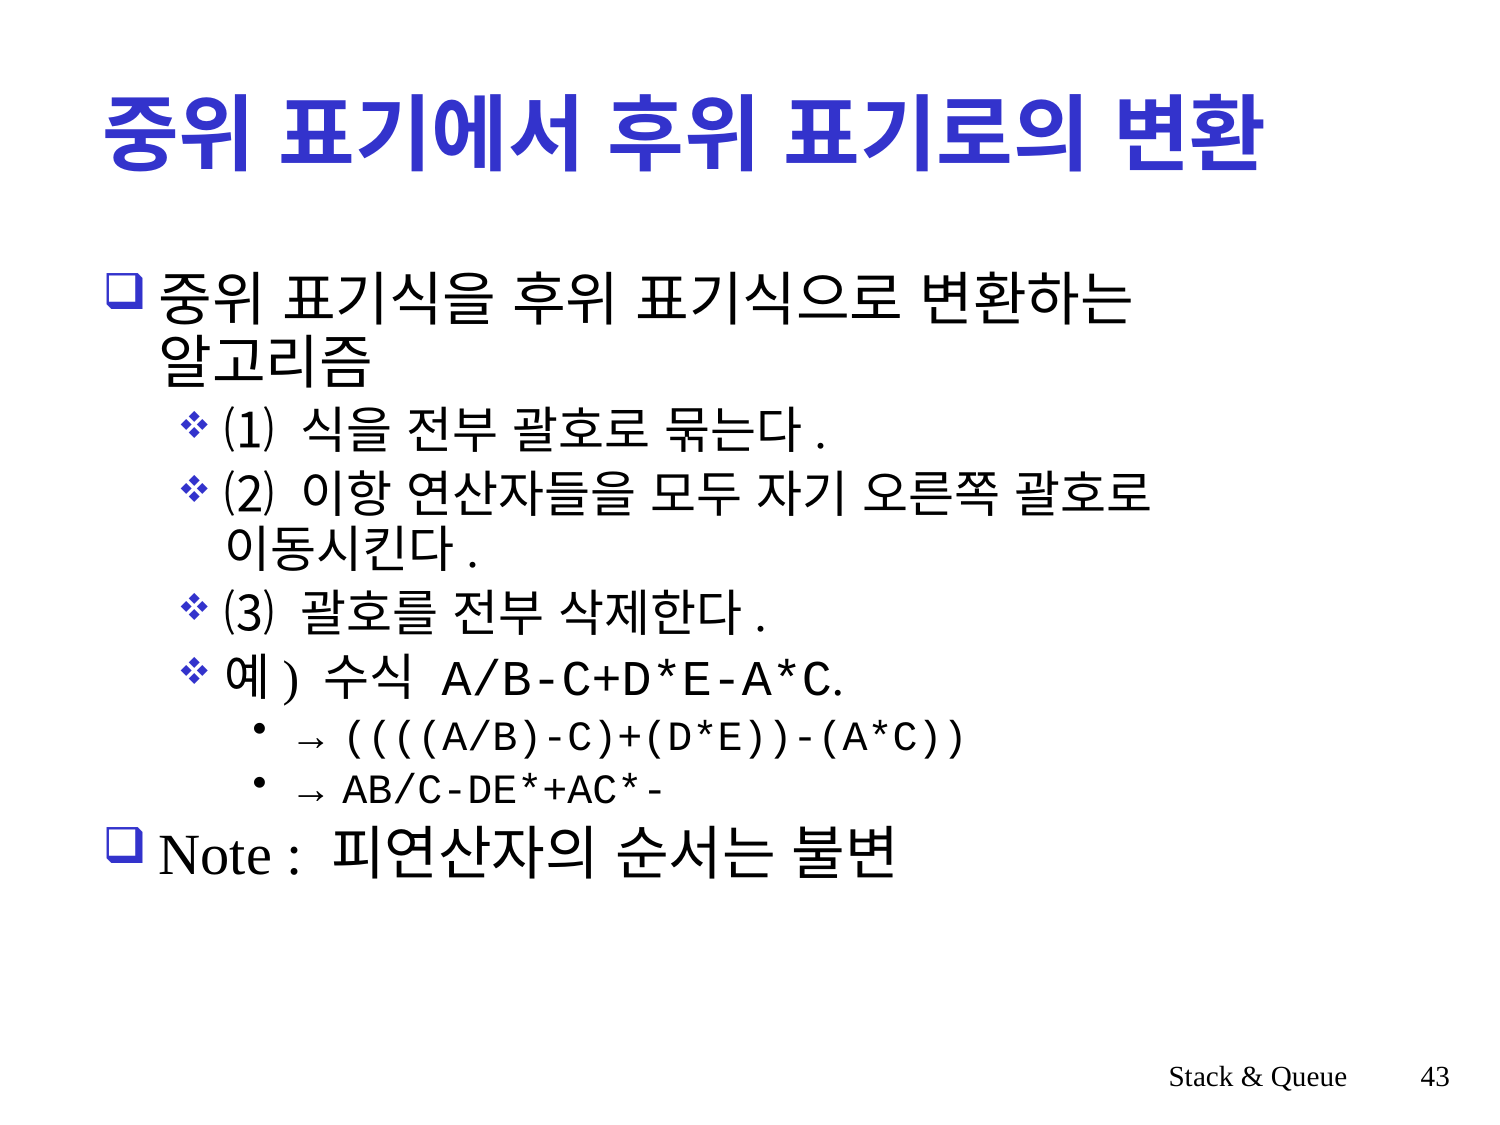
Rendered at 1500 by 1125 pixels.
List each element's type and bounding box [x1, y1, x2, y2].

list [87, 262, 1363, 1025]
slide_number [1362, 1049, 1466, 1125]
title [87, 37, 1363, 225]
footer [887, 1049, 1362, 1125]
